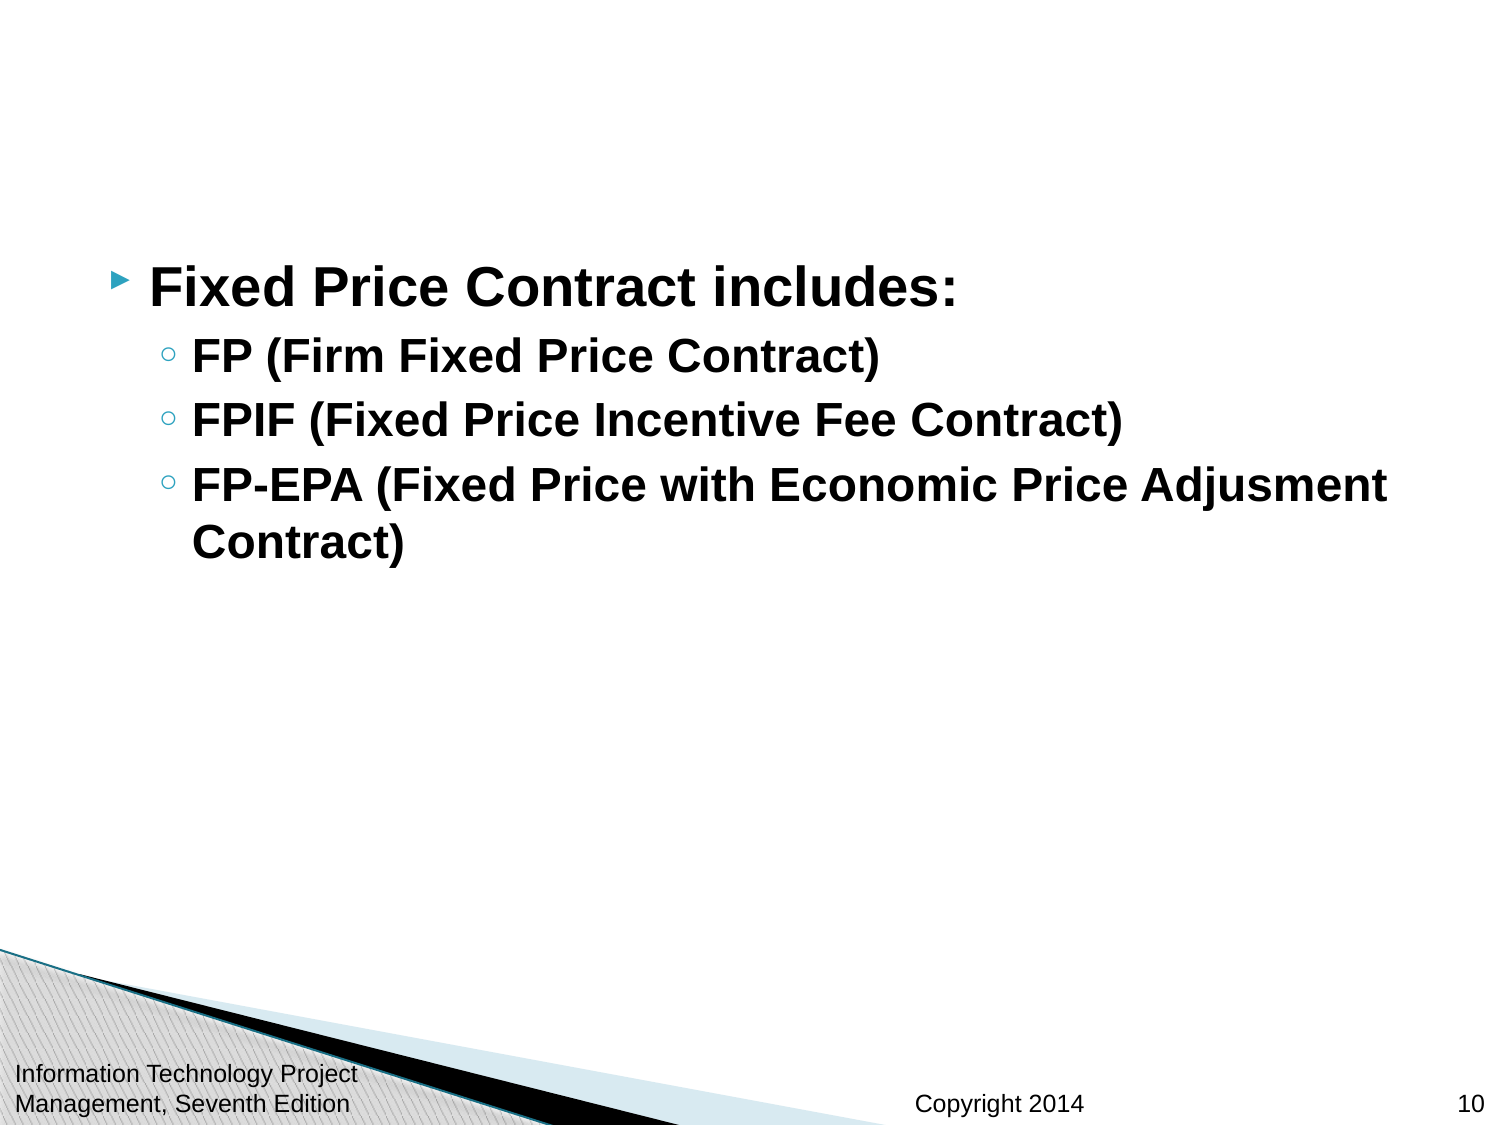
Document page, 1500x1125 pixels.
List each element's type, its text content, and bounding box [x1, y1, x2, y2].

list Fixed Price Contract includes: FP (Firm Fixed Price Contract) FPIF (Fixed Price Incentive Fee Contract) FP-EPA (Fixed Price with Economic Price Adjusment Contract) [74, 242, 1426, 986]
slide_number 10 [1408, 1065, 1500, 1125]
footer Information Technology Project Management, Seventh Edition [0, 1065, 425, 1125]
